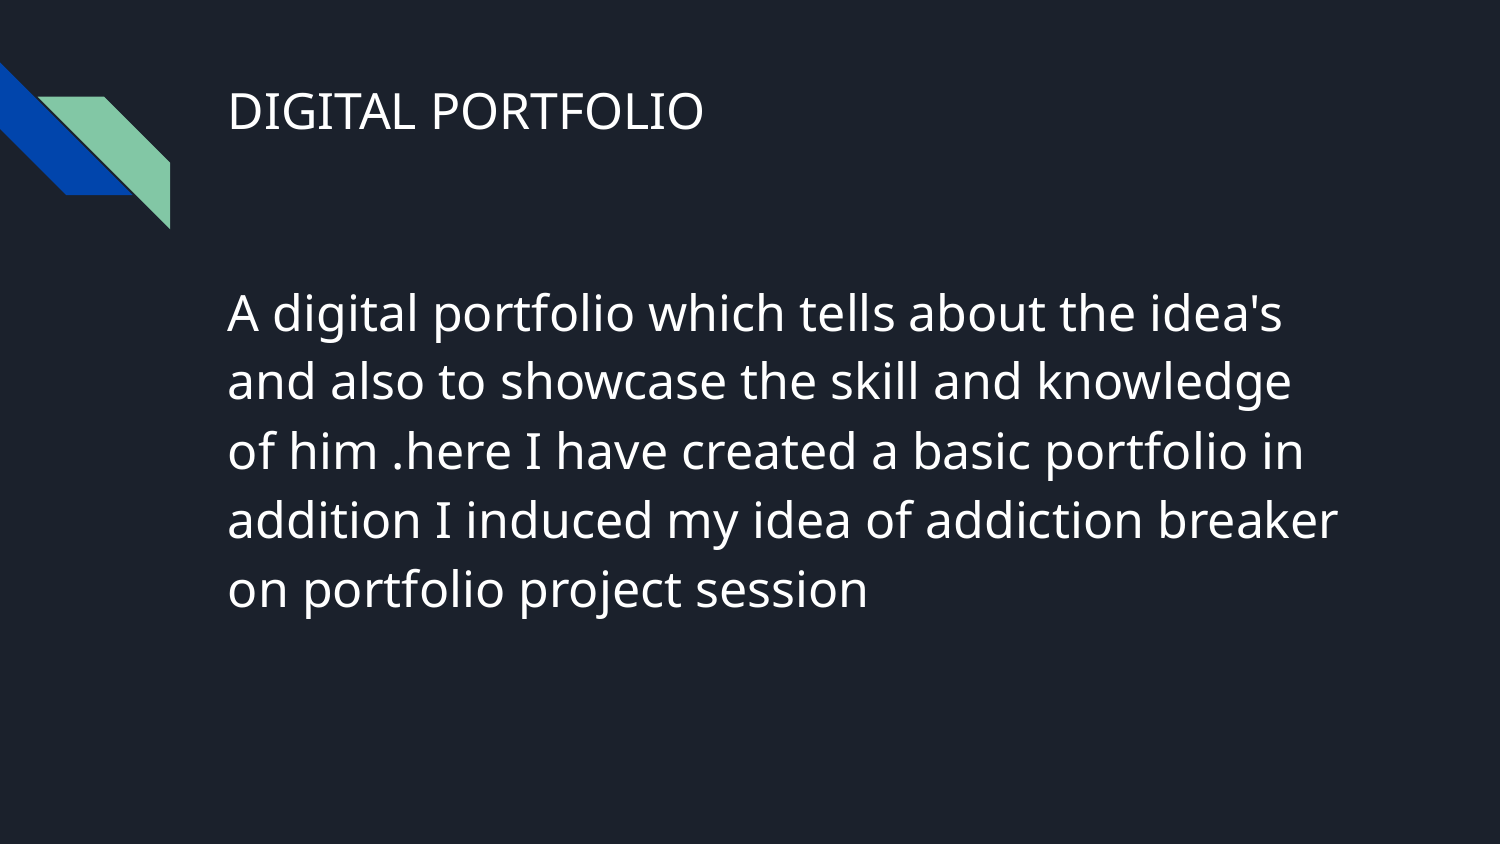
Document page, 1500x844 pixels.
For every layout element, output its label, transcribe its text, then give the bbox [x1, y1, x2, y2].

title DIGITAL PORTFOLIO [212, 64, 1368, 215]
list A digital portfolio which tells about the idea's and also to showcase the skill and knowledge of him .here I have created a basic portfolio in addition I induced my idea of addiction breaker on portfolio project session [212, 257, 1368, 735]
